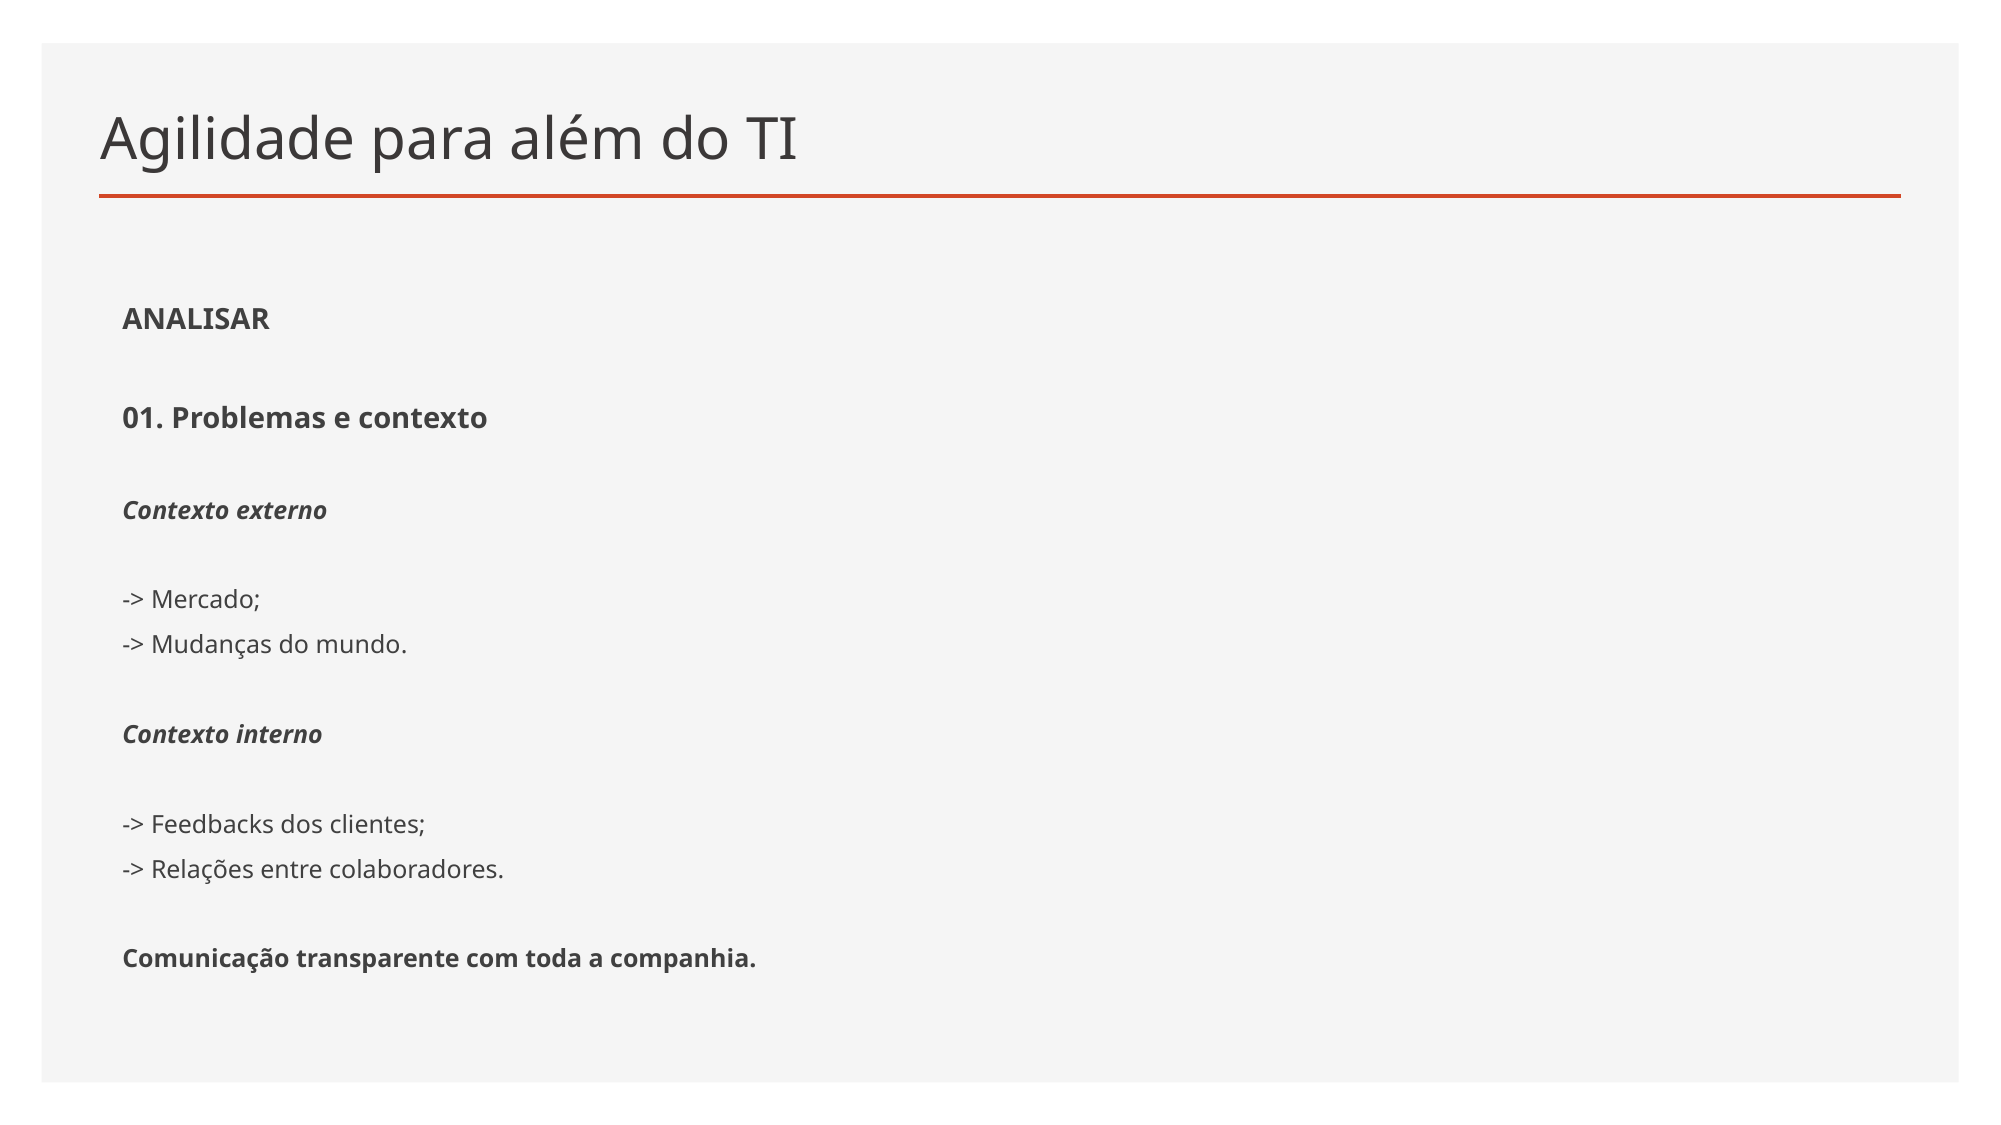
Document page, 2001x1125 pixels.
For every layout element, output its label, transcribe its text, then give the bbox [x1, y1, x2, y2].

text_box ANALISAR 01. Problemas e contexto Contexto externo -> Mercado; -> Mudanças do mundo. Contexto interno -> Feedbacks dos clientes; -> Relações entre colaboradores. Comunicação transparente com toda a companhia. [107, 275, 870, 1125]
title Agilidade para além do TI [85, 73, 1214, 179]
